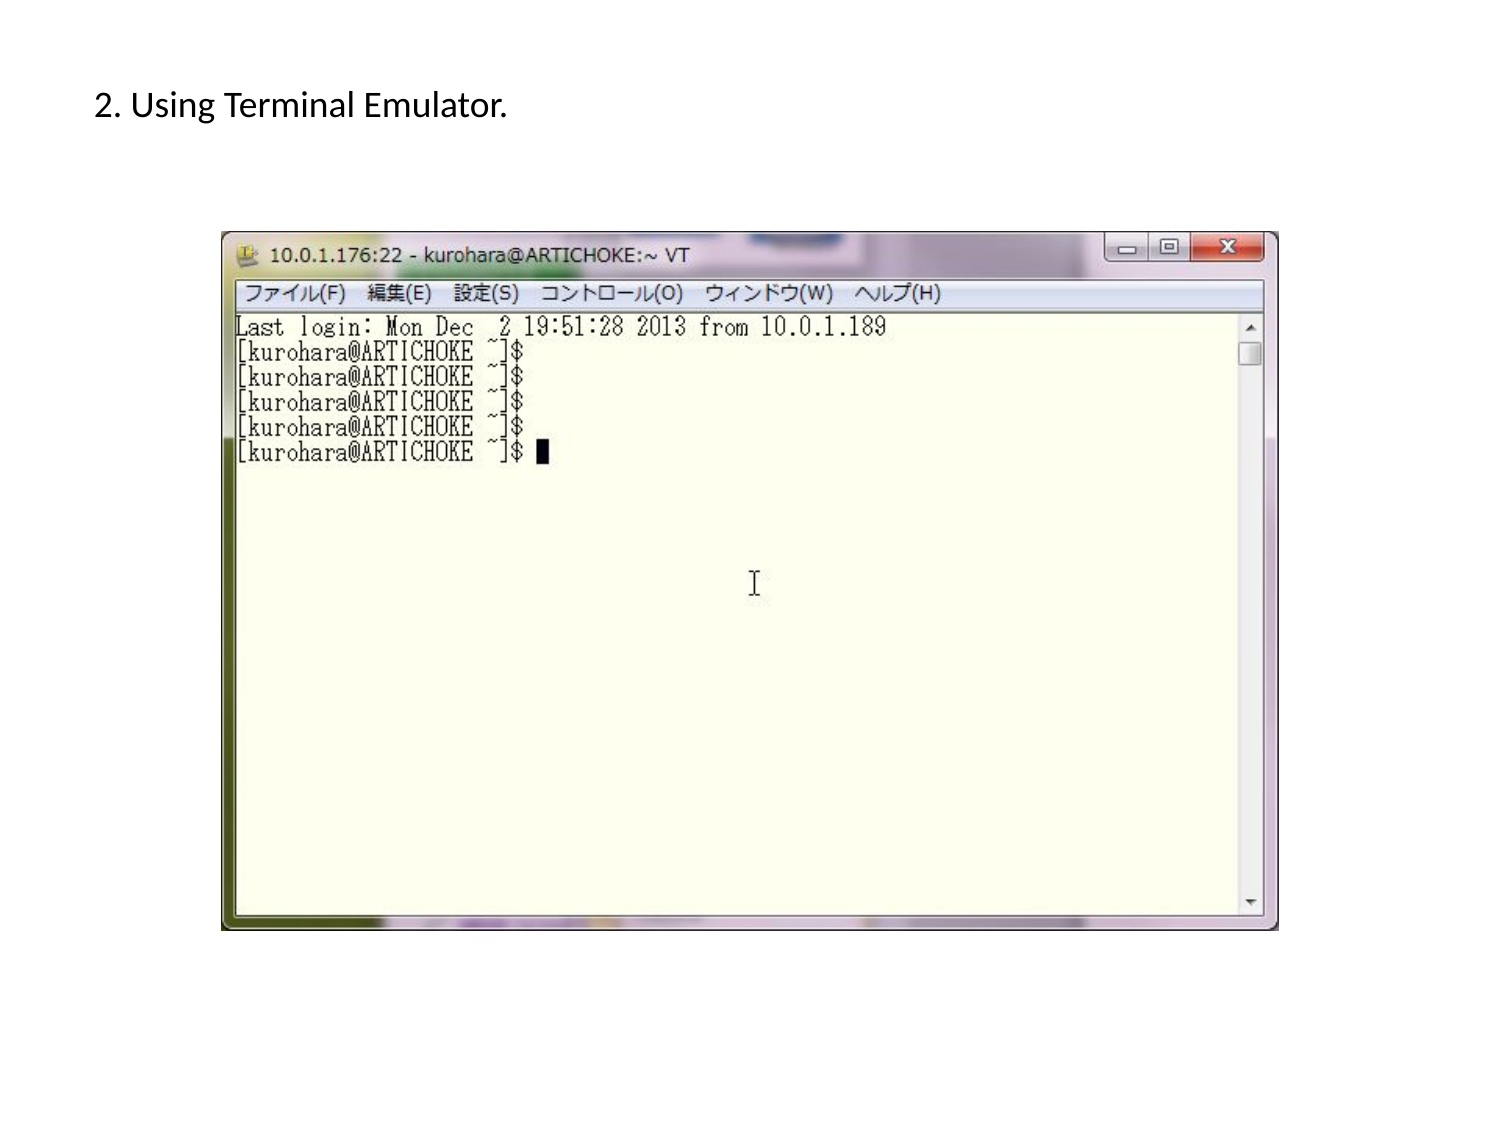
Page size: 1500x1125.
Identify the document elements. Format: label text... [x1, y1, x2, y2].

text_box 2. Using Terminal Emulator. [79, 72, 524, 132]
picture [220, 231, 1280, 931]
